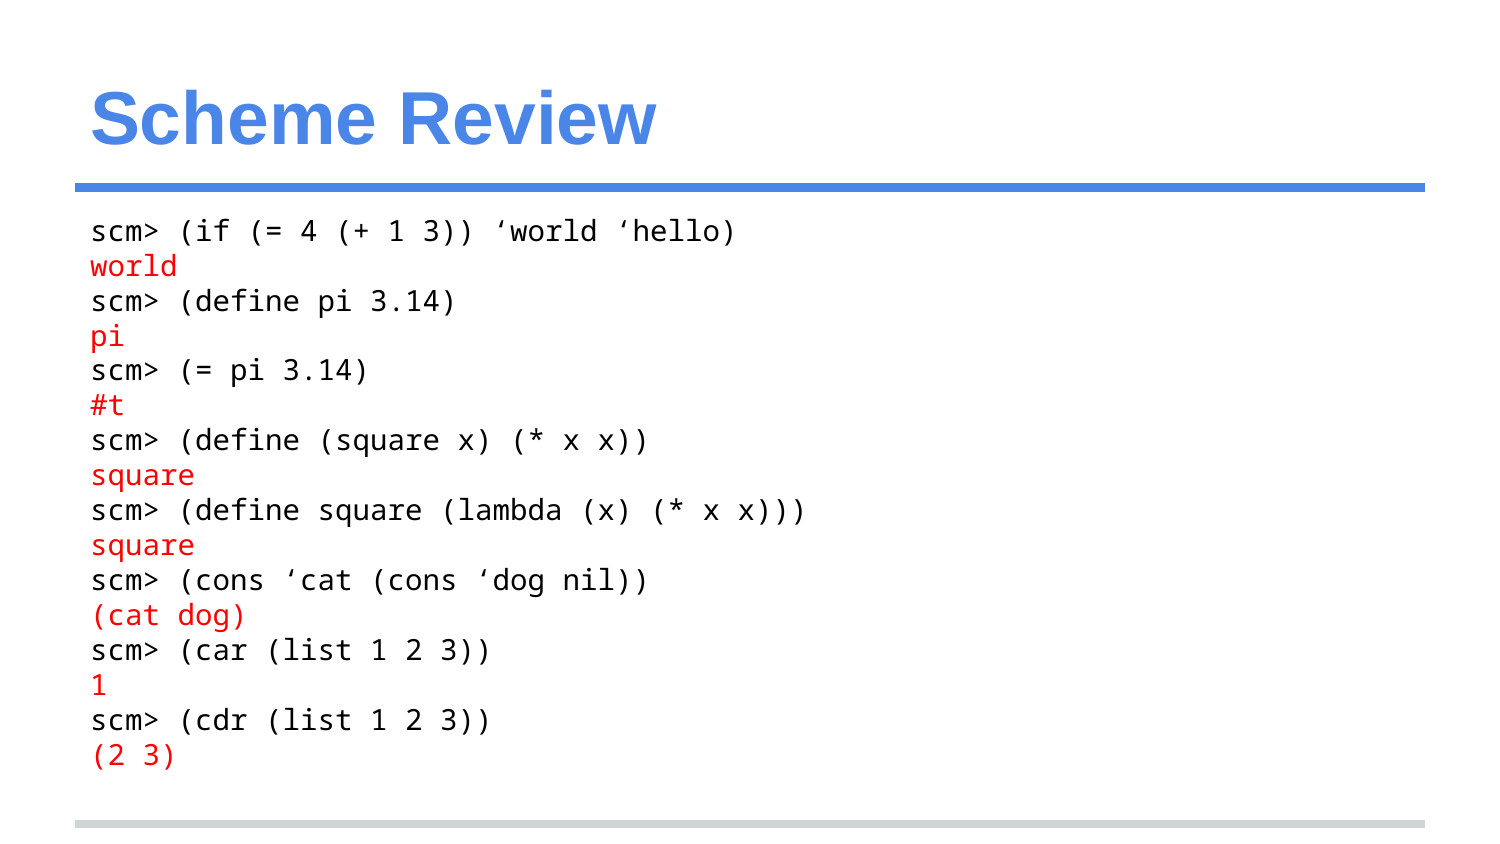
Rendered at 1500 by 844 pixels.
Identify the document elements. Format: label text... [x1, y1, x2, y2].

title Scheme Review [75, 33, 1425, 175]
list scm> (if (= 4 (+ 1 3)) ‘world ‘hello) world scm> (define pi 3.14) pi scm> (= pi 3.14) #t scm> (define (square x) (* x x)) square scm> (define square (lambda (x) (* x x))) square scm> (cons ‘cat (cons ‘dog nil)) (cat dog) scm> (car (list 1 2 3)) 1 scm> (cdr (list 1 2 3)) (2 3) [75, 196, 1425, 808]
